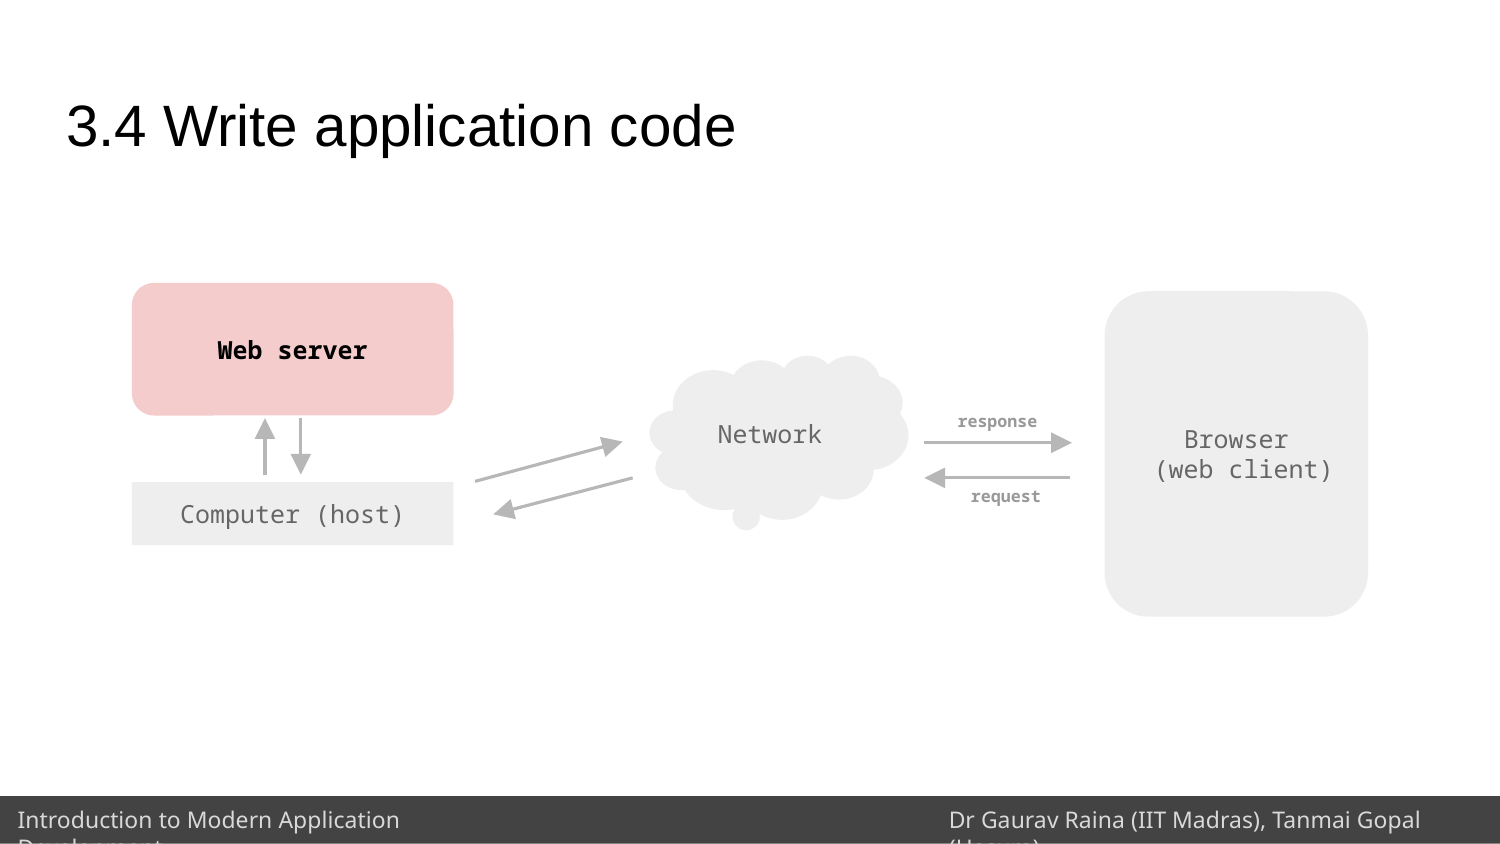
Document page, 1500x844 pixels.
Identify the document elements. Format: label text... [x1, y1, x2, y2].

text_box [474, 441, 623, 482]
text_box request [955, 471, 1076, 512]
text_box response [942, 396, 1062, 436]
text_box Computer (host) [131, 482, 454, 546]
text_box Web server [131, 282, 454, 416]
text_box Browser (web client) [1104, 291, 1369, 617]
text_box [493, 477, 633, 515]
text_box Network [649, 355, 909, 531]
title 3.4 Write application code [51, 72, 1449, 167]
